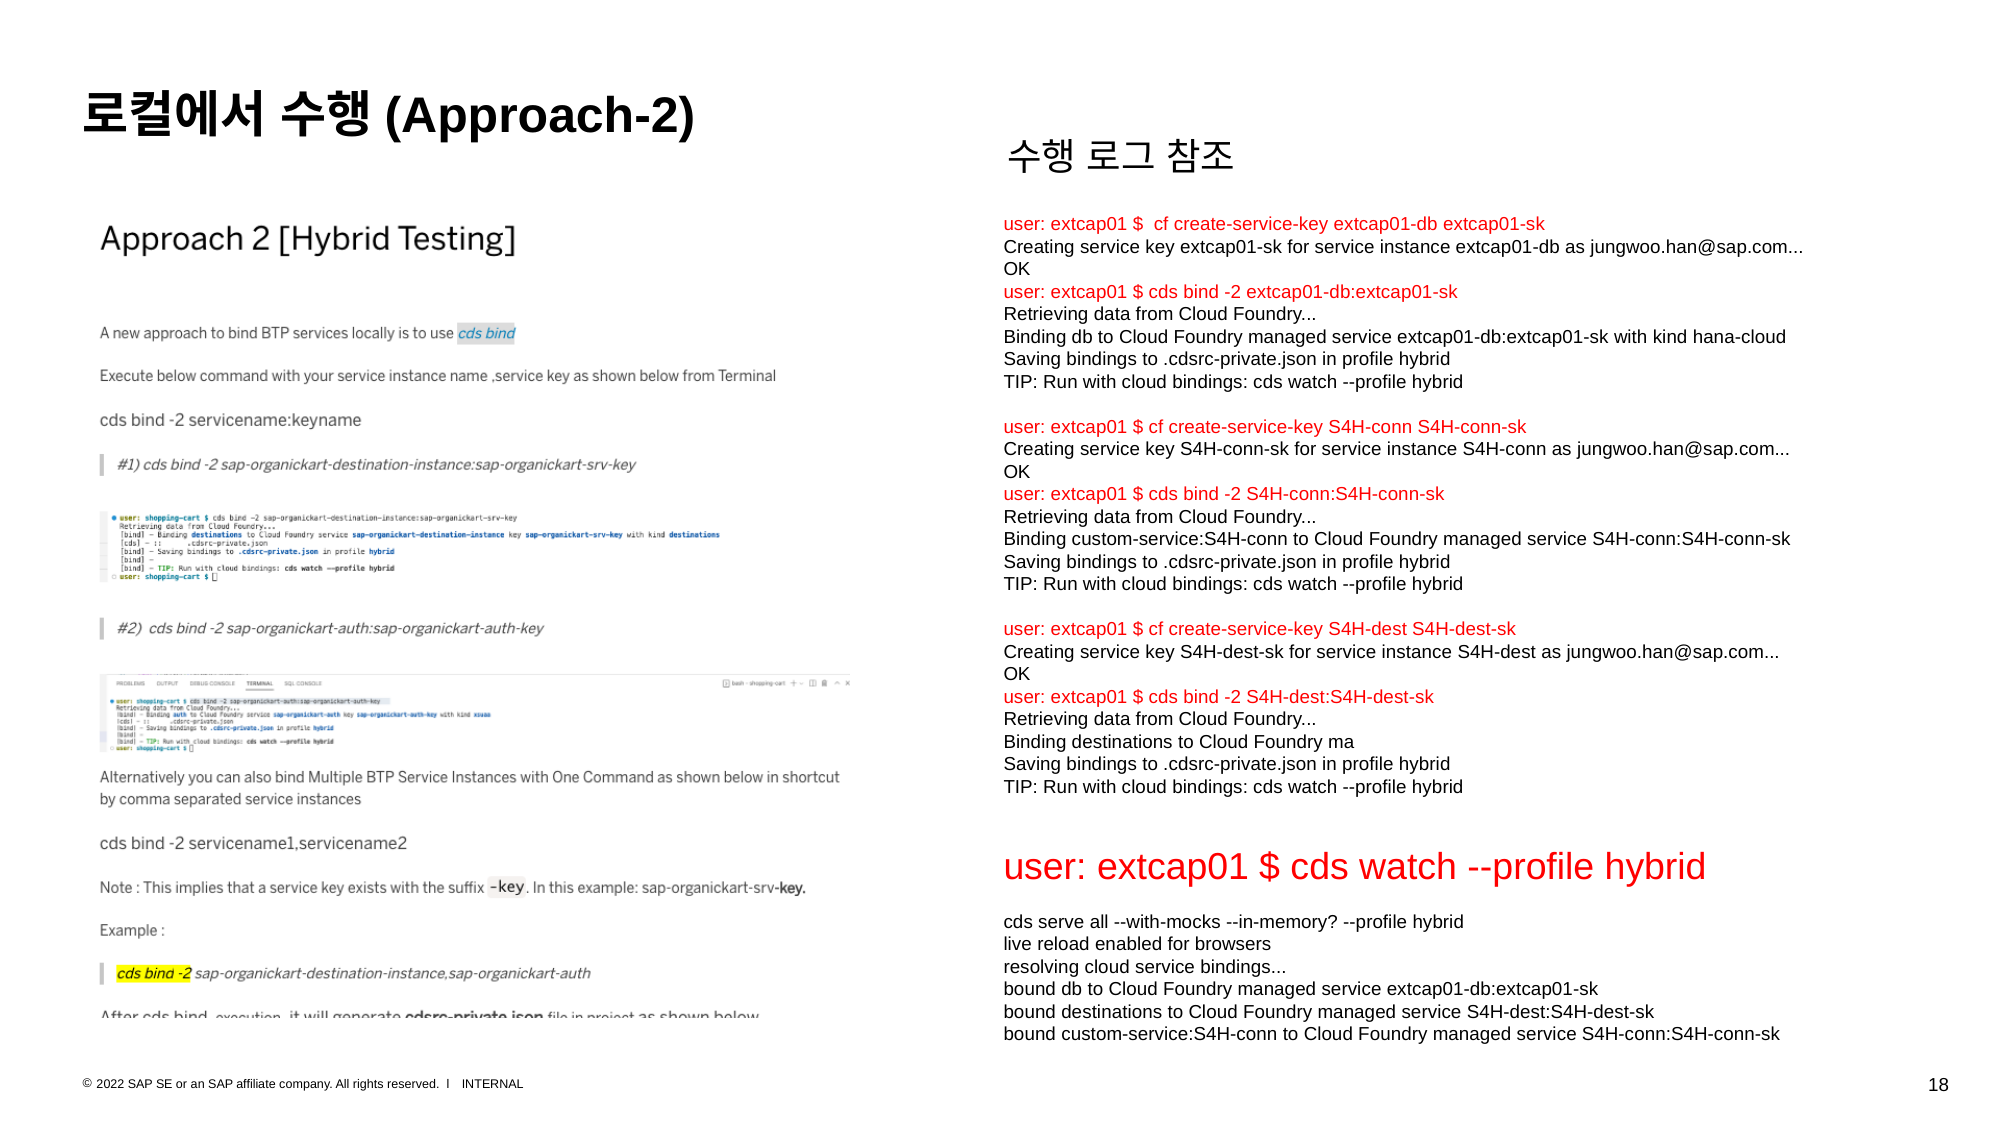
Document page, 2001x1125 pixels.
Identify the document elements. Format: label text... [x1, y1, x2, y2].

title 로컬에서 수행(Approach-2) [82, 82, 1918, 144]
text_box user: extcap01 $ cf create-service-key extcap01-db extcap01-sk Creating service key extcap01-sk for service instance extcap01-db as jungwoo.han@sap.com... OK user: extcap01 $ cds bind -2 extcap01-db:extcap01-sk Retrieving data from Cloud Foundry... Binding db to Cloud Foundry managed service extcap01-db:extcap01-sk with kind hana-cloud Saving bindings to .cdsrc-private.json in profile hybrid TIP: Run with cloud bindings: cds watch --profile hybrid user: extcap01 $ cf create-service-key S4H-conn S4H-conn-sk Creating service key S4H-conn-sk for service instance S4H-conn as jungwoo.han@sap.com... OK user: extcap01 $ cds bind -2 S4H-conn:S4H-conn-sk Retrieving data from Cloud Foundry... Binding custom-service:S4H-conn to Cloud Foundry managed service S4H-conn:S4H-conn-sk Saving bindings to .cdsrc-private.json in profile hybrid TIP: Run with cloud bindings: cds watch --profile hybrid user: extcap01 $ cf create-service-key S4H-dest S4H-dest-sk Creating service key S4H-dest-sk for service instance S4H-dest as jungwoo.han@sap.com... OK user: extcap01 $ cds bind -2 S4H-dest:S4H-dest-sk Retrieving data from Cloud Foundry... Binding destinations to Cloud Foundry ma Saving bindings to .cdsrc-private.json in profile hybrid TIP: Run with cloud bindings: cds watch --profile hybrid user: extcap01 $ cds watch --profile hybrid cds serve all --with-mocks --in-memory? --profile hybrid live reload enabled for browsers resolving cloud service bindings... bound db to Cloud Foundry managed service extcap01-db:extcap01-sk bound destinations to Cloud Foundry managed service S4H-dest:S4H-dest-sk bound custom-service:S4H-conn to Cloud Foundry managed service S4H-conn:S4H-conn-sk [1003, 167, 1804, 1082]
text_box 수행 로그 참조 [1007, 132, 1236, 178]
picture [82, 208, 850, 1018]
